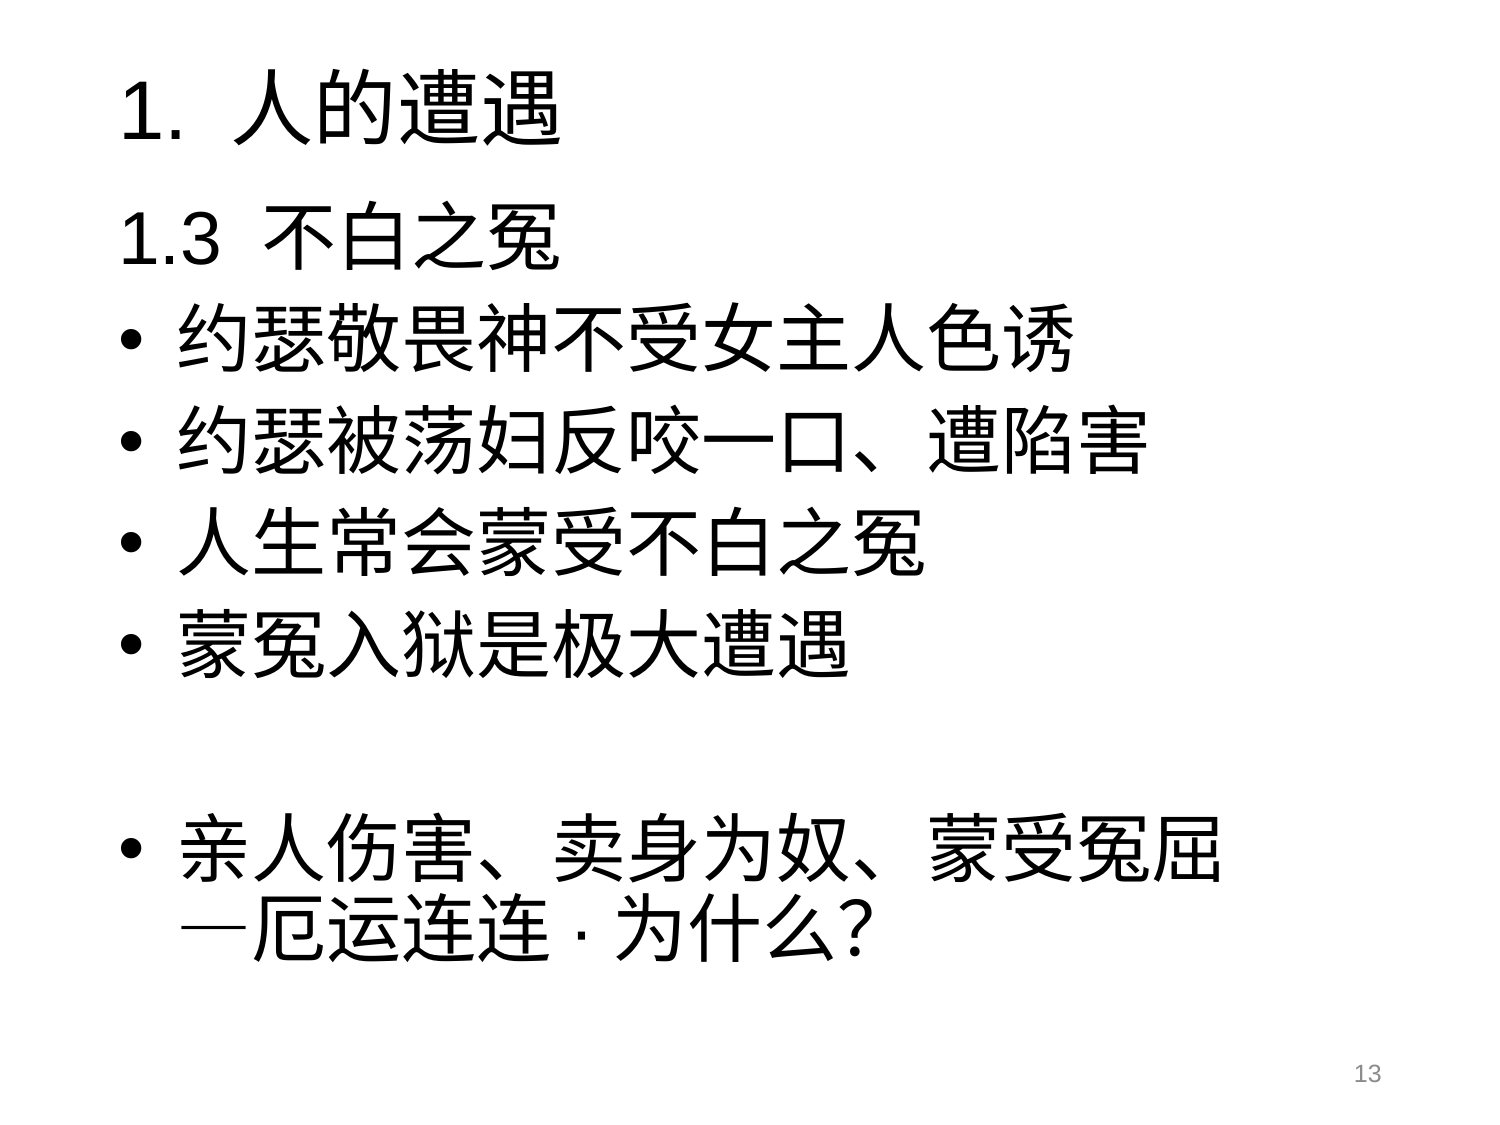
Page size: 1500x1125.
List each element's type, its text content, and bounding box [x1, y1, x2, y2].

title 1. 人的遭遇 [103, 59, 1397, 166]
list 1.3 不白之冤 约瑟敬畏神不受女主人色诱 约瑟被荡妇反咬一口、遭陷害 人生常会蒙受不白之冤 蒙冤入狱是极大遭遇 亲人伤害、卖身为奴、蒙受冤屈 —厄运连连·为什么？ [103, 192, 1397, 1014]
slide_number 13 [1059, 1042, 1397, 1103]
